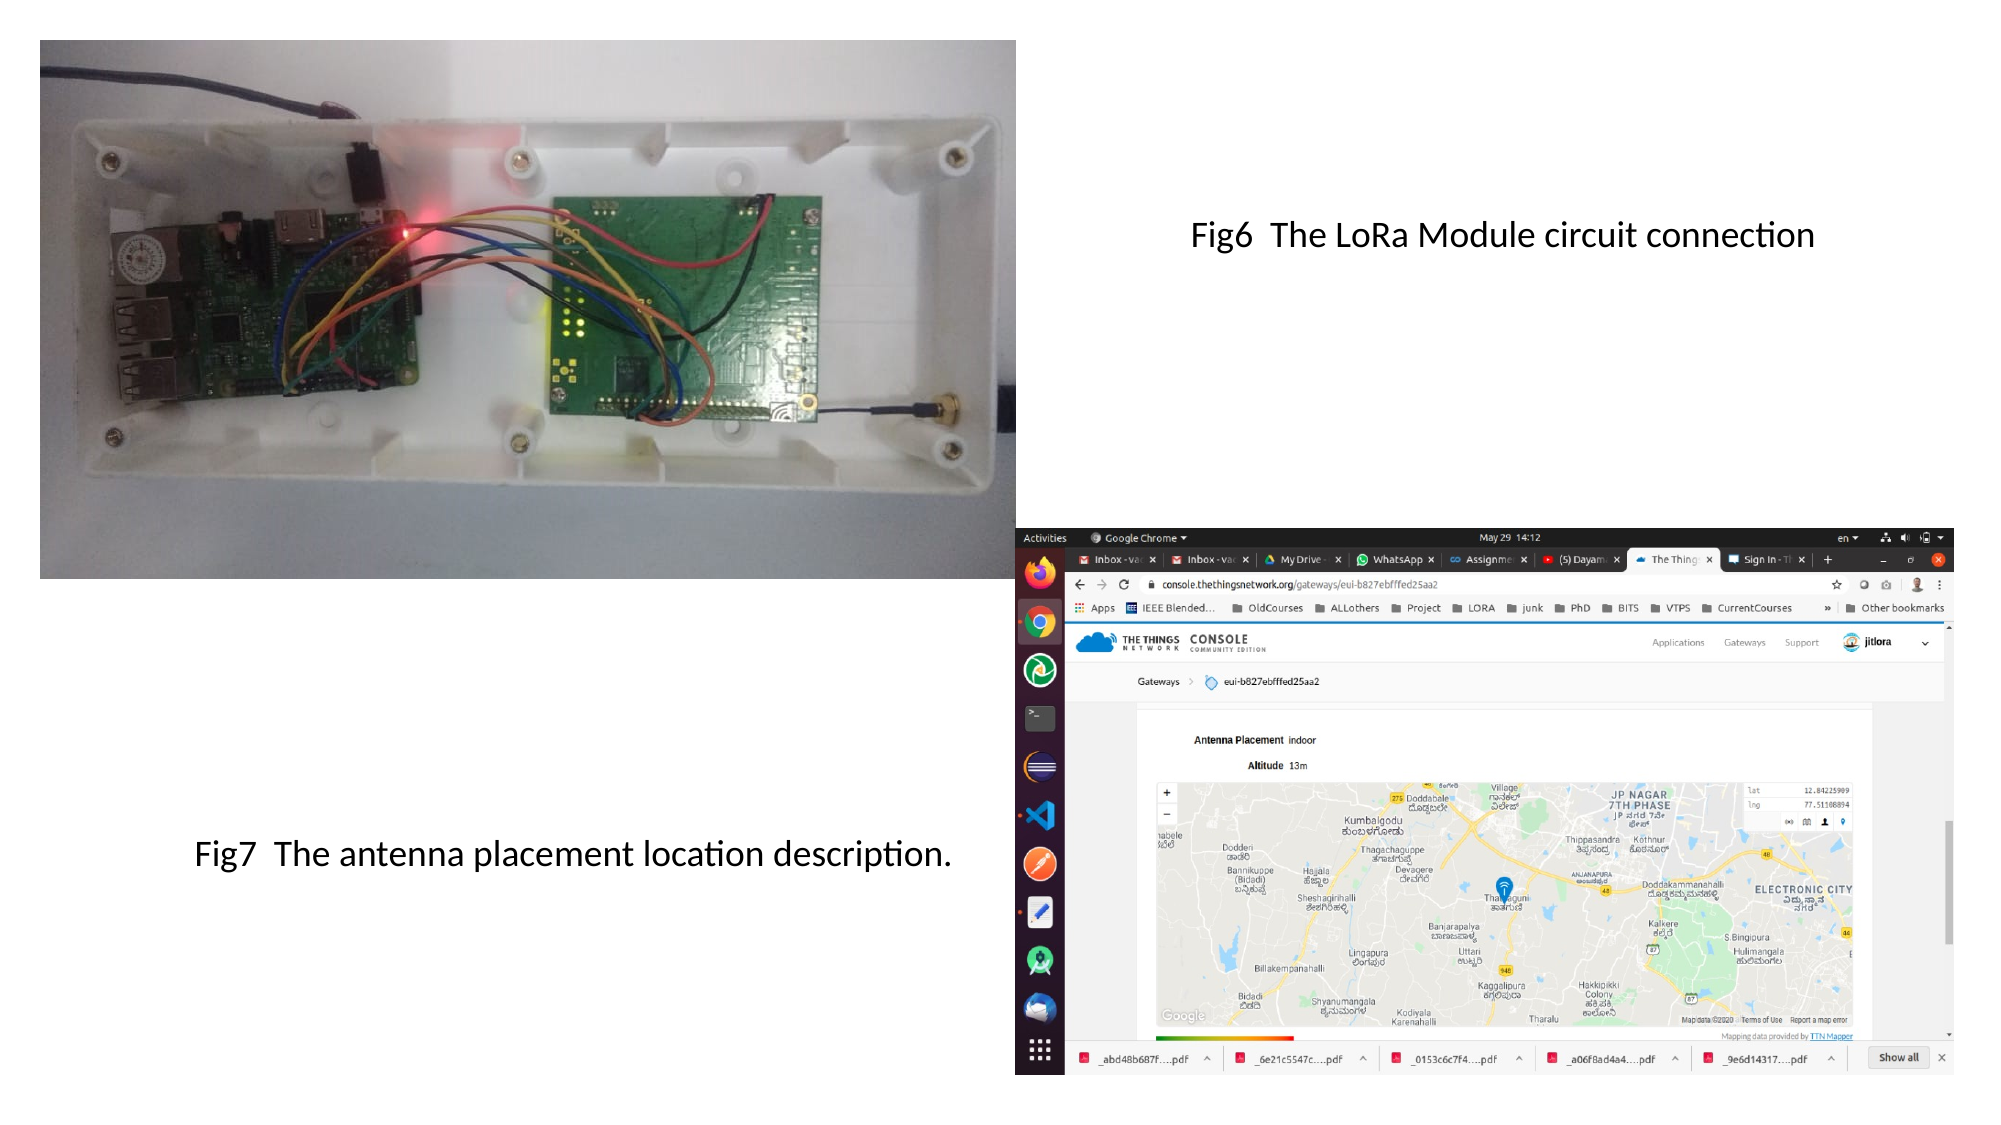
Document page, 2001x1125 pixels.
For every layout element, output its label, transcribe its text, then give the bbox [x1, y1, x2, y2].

text_box Fig6 The LoRa Module circuit connection [1176, 203, 1832, 263]
text_box Fig7 The antenna placement location description. [179, 821, 969, 882]
picture [40, 40, 1954, 1075]
